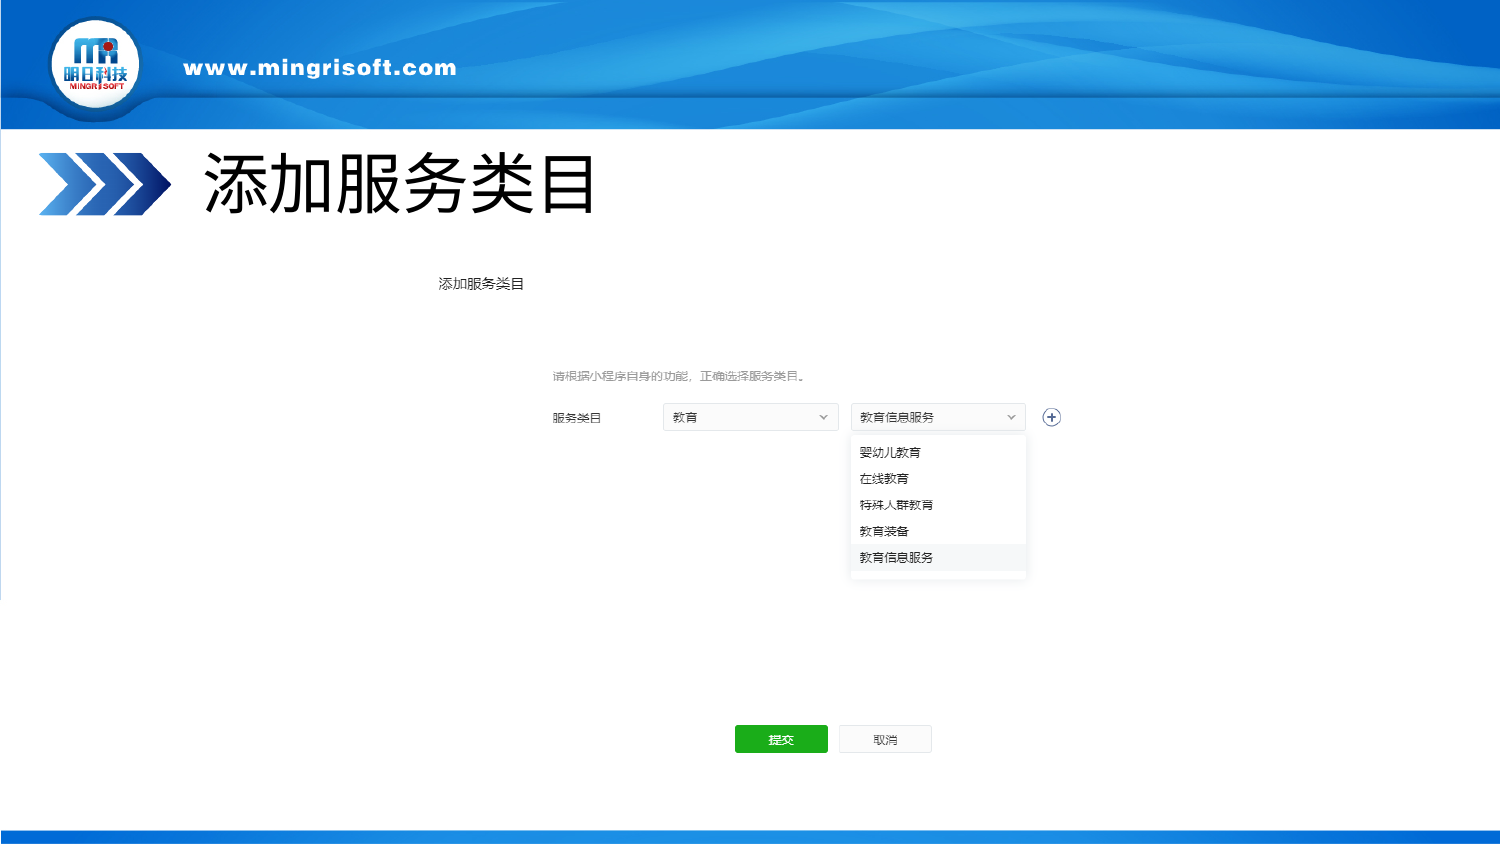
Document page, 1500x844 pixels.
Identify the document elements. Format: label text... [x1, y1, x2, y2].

text_box 添加服务类目 [187, 134, 1100, 235]
picture [0, 0, 1500, 844]
